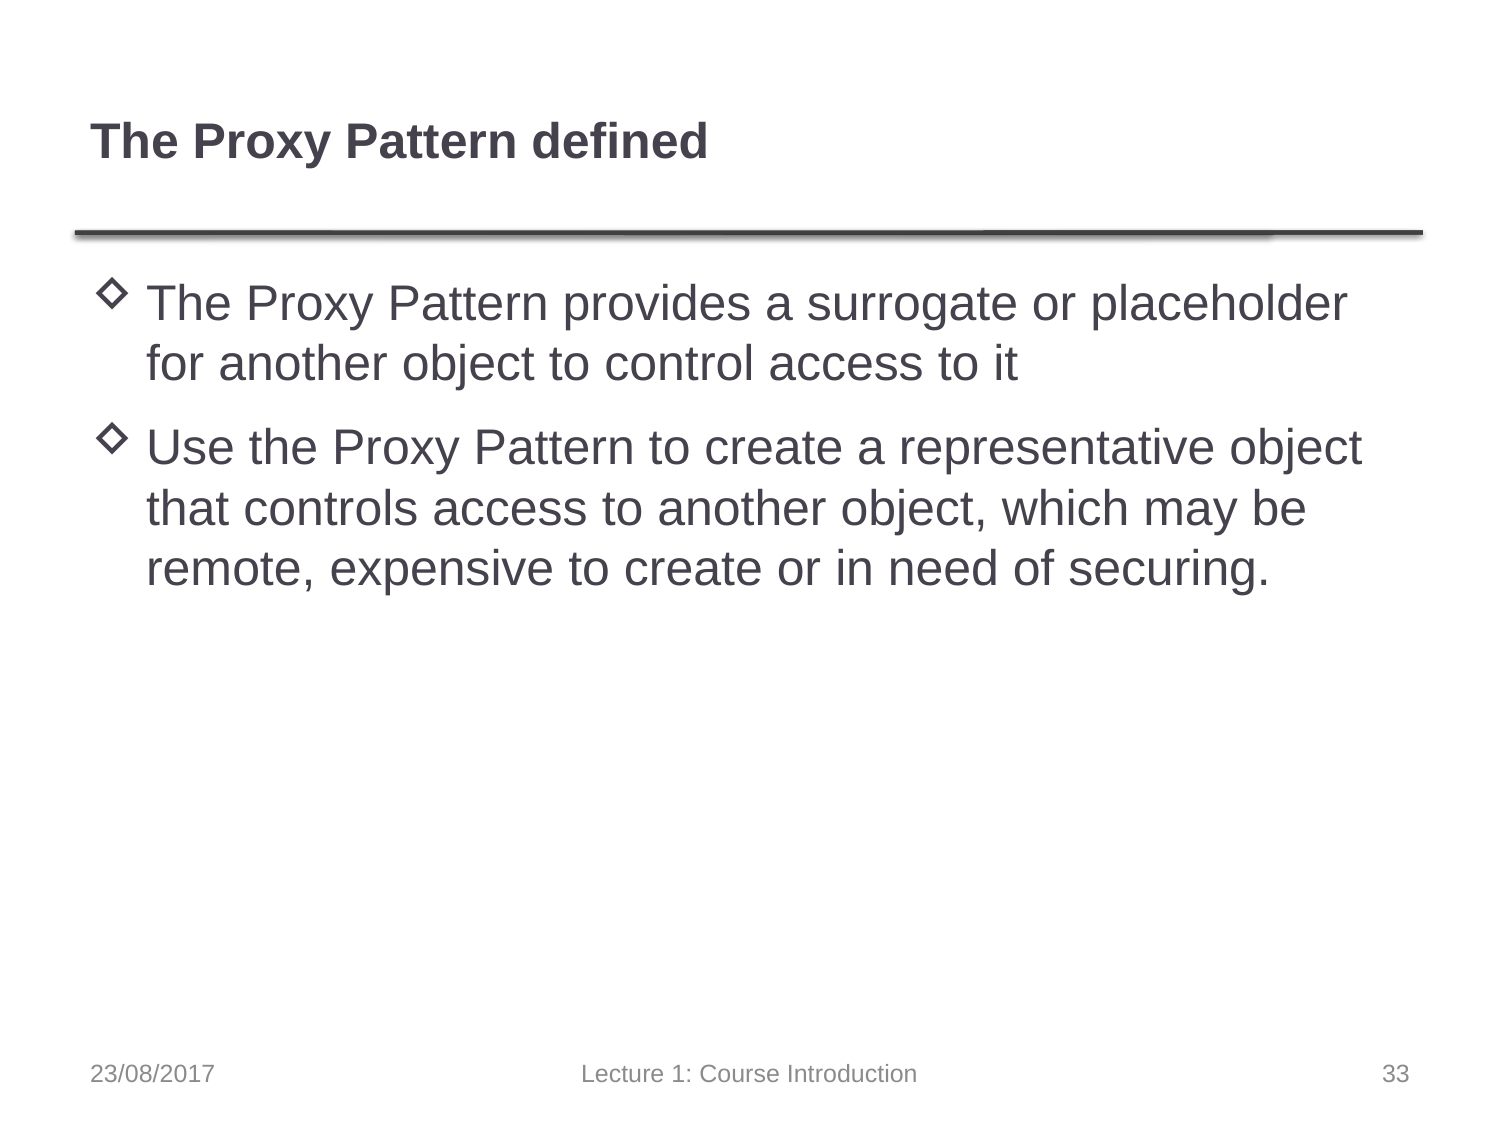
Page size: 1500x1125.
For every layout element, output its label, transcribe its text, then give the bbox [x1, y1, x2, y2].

list The Proxy Pattern provides a surrogate or placeholder for another object to control access to it Use the Proxy Pattern to create a representative object that controls access to another object, which may be remote, expensive to create or in need of securing. [75, 262, 1425, 1005]
title The Proxy Pattern defined [74, 44, 1272, 233]
footer Lecture 1: Course Introduction [512, 1042, 988, 1103]
slide_number 33 [1074, 1042, 1425, 1103]
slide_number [75, 1042, 425, 1103]
